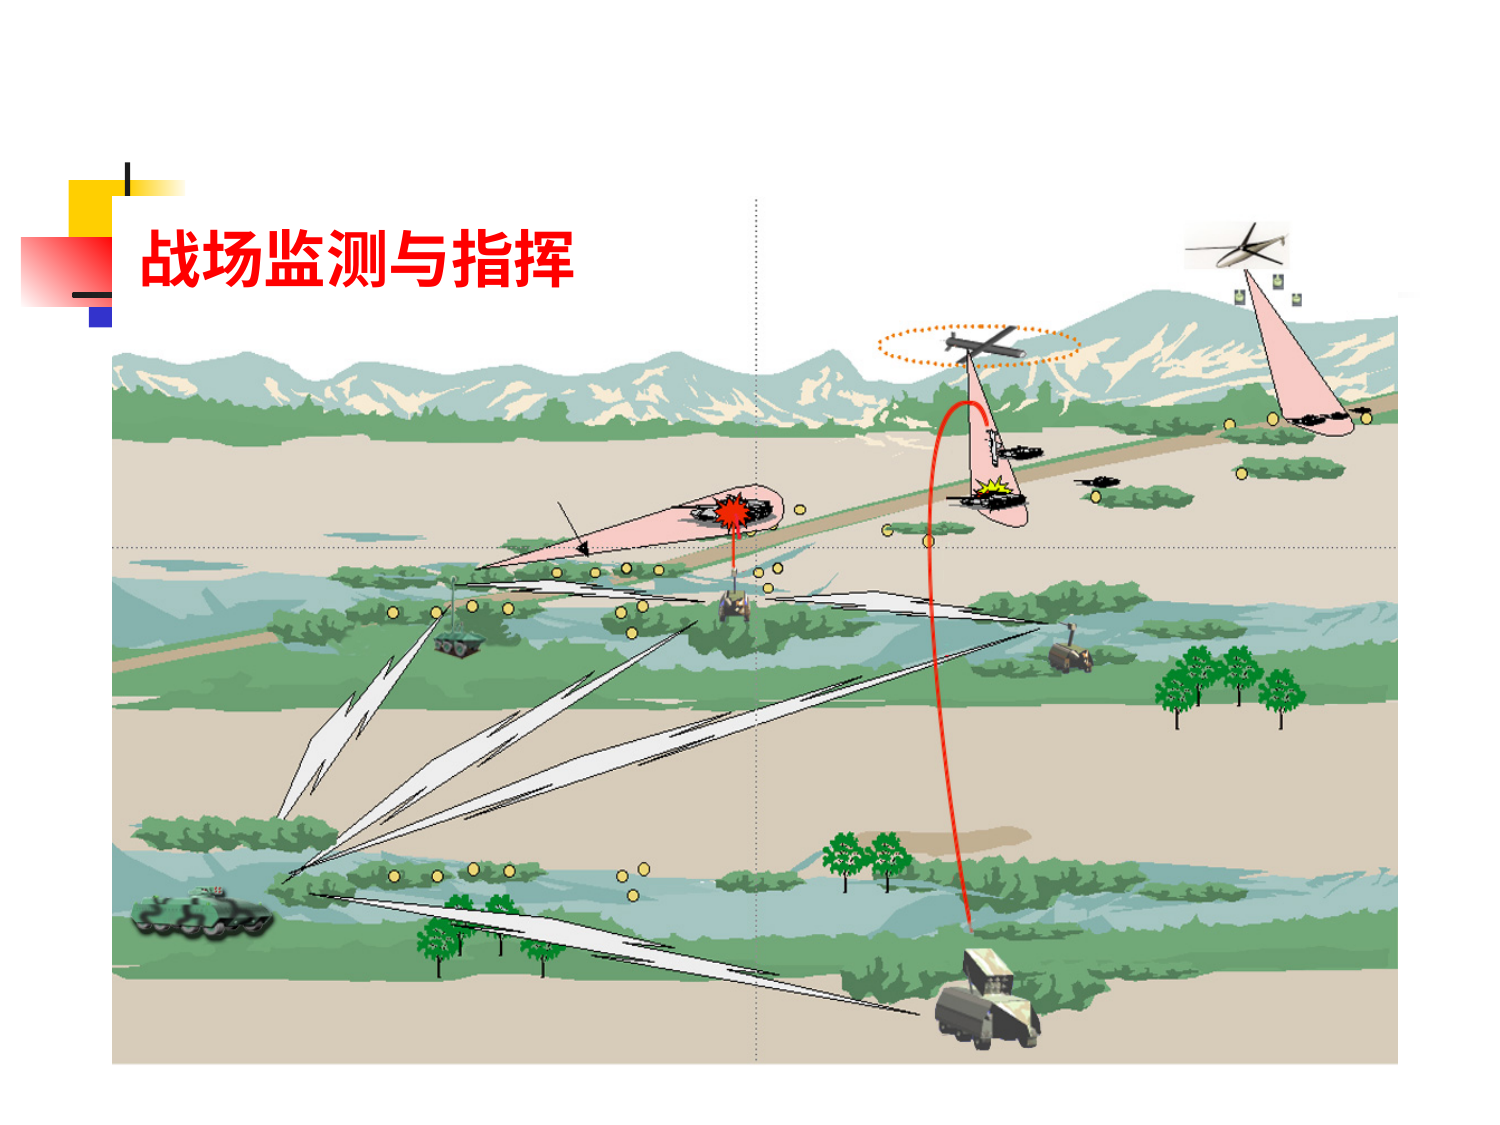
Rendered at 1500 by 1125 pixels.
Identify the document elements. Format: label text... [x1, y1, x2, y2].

text_box 战场监测与指挥 [67, 205, 106, 303]
picture [111, 196, 1399, 1066]
